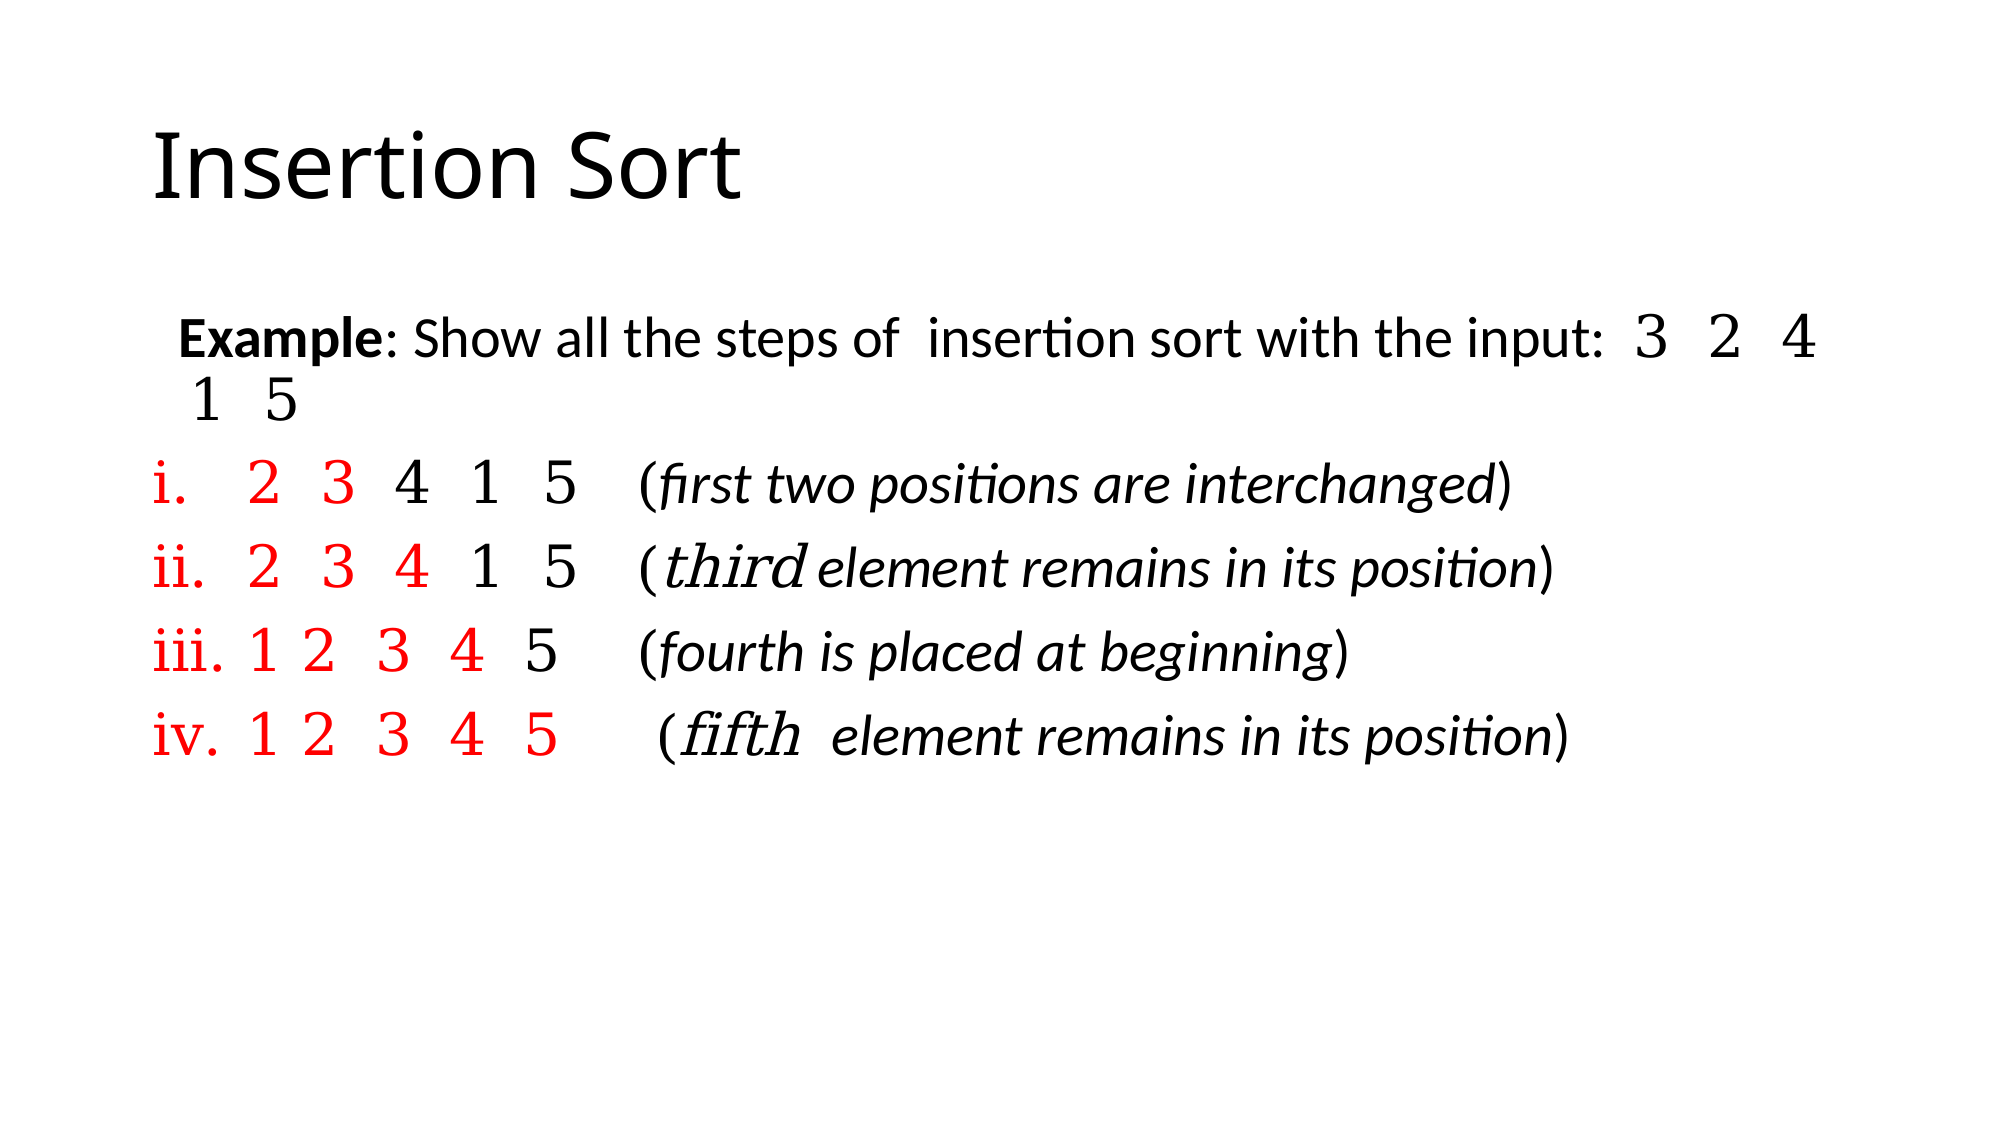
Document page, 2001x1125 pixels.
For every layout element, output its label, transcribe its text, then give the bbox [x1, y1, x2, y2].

list Example: Show all the steps of insertion sort with the input: 3 2 4 1 5 2 3 4 1 5 (first two positions are interchanged) 2 3 4 1 5 (third element remains in its position) 1 2 3 4 5 (fourth is placed at beginning) 1 2 3 4 5 (fifth element remains in its position) [137, 299, 1863, 1014]
title Insertion Sort [137, 59, 1863, 278]
